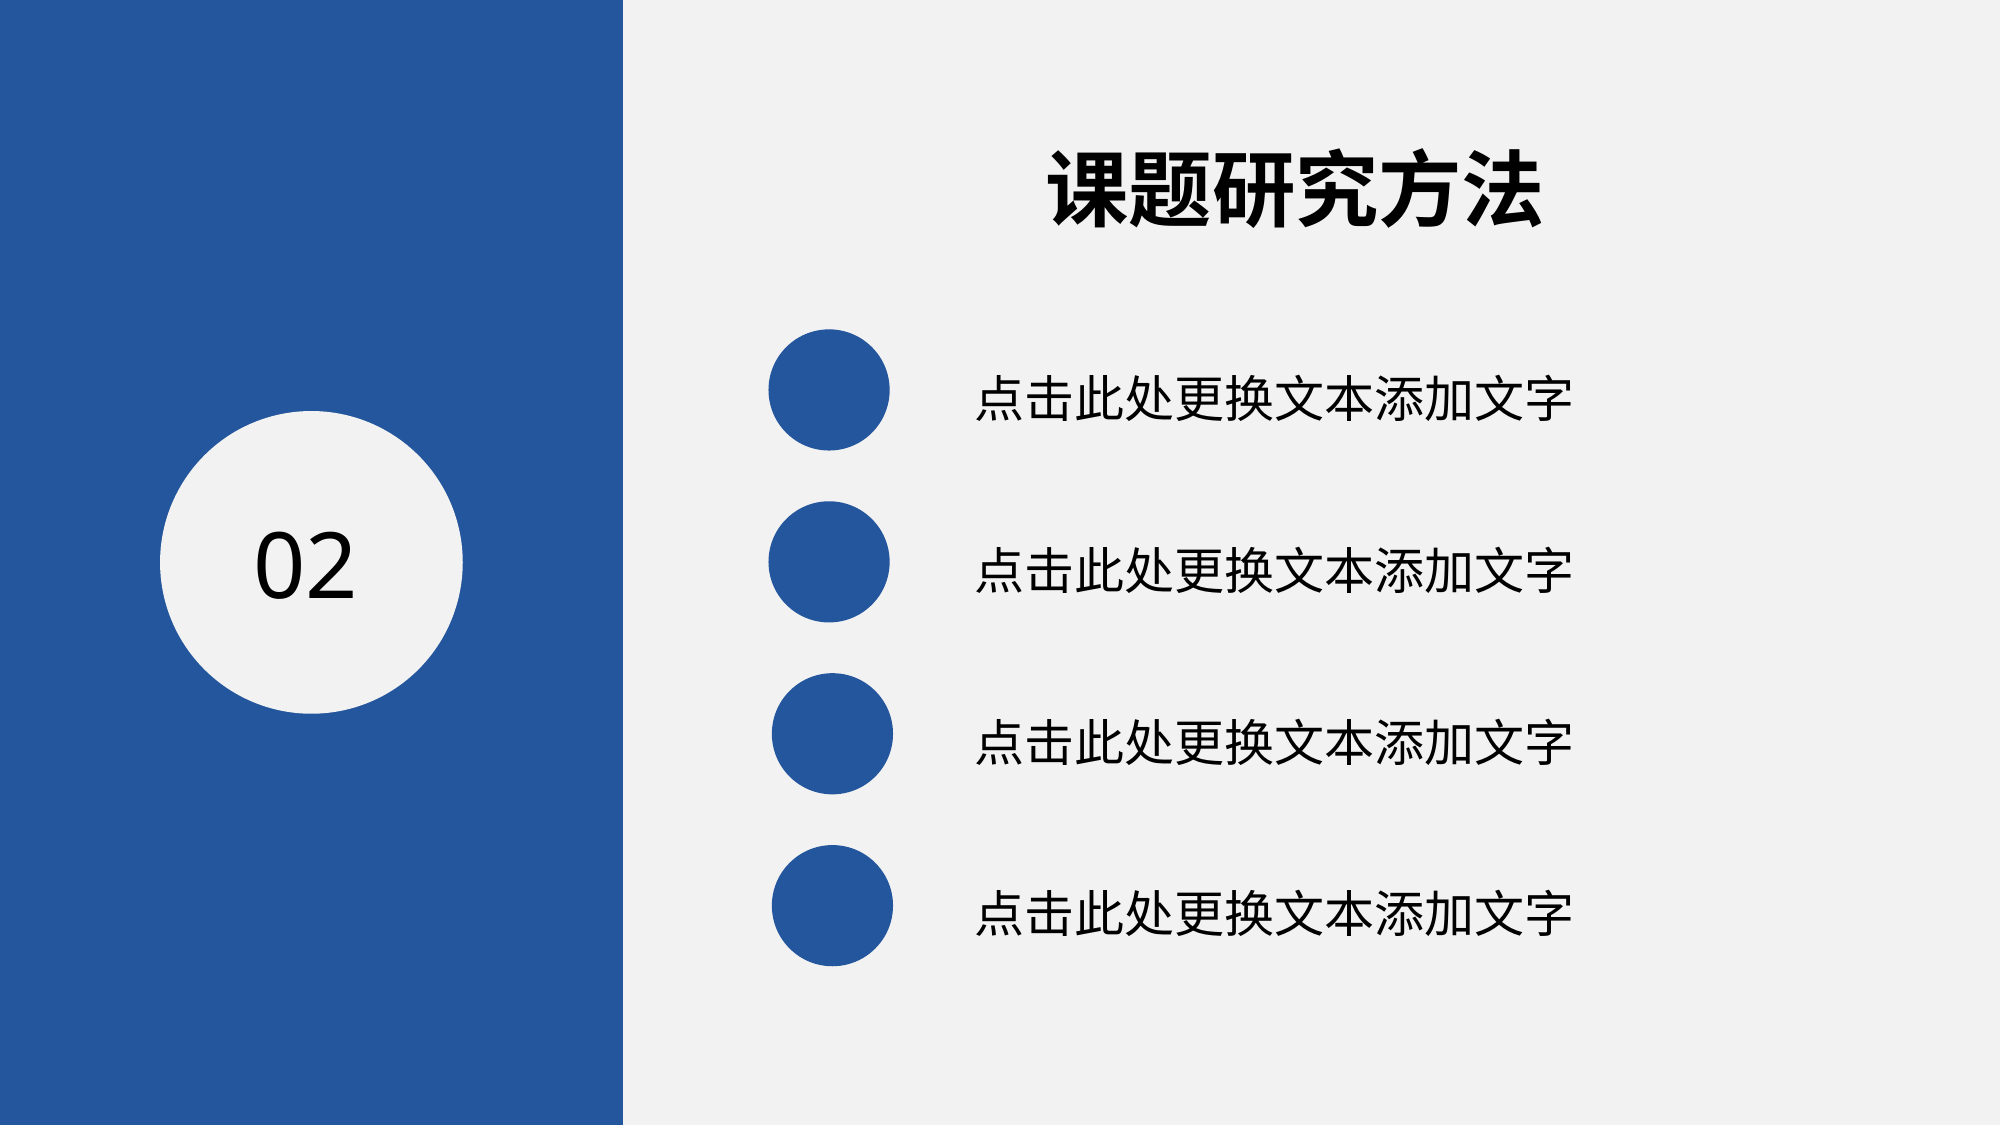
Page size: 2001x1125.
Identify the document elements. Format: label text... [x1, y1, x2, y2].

text_box [769, 671, 896, 797]
text_box 02 [238, 499, 385, 624]
text_box [769, 842, 896, 969]
text_box 点击此处更换文本添加文字 [959, 860, 1934, 936]
text_box 点击此处更换文本添加文字 [959, 688, 1934, 764]
text_box [766, 327, 892, 453]
text_box 课题研究方法 [1031, 130, 1581, 245]
text_box [766, 499, 892, 625]
text_box 点击此处更换文本添加文字 [959, 516, 1934, 592]
text_box [0, 0, 625, 1125]
text_box 点击此处更换文本添加文字 [959, 345, 1934, 420]
text_box [157, 408, 465, 716]
